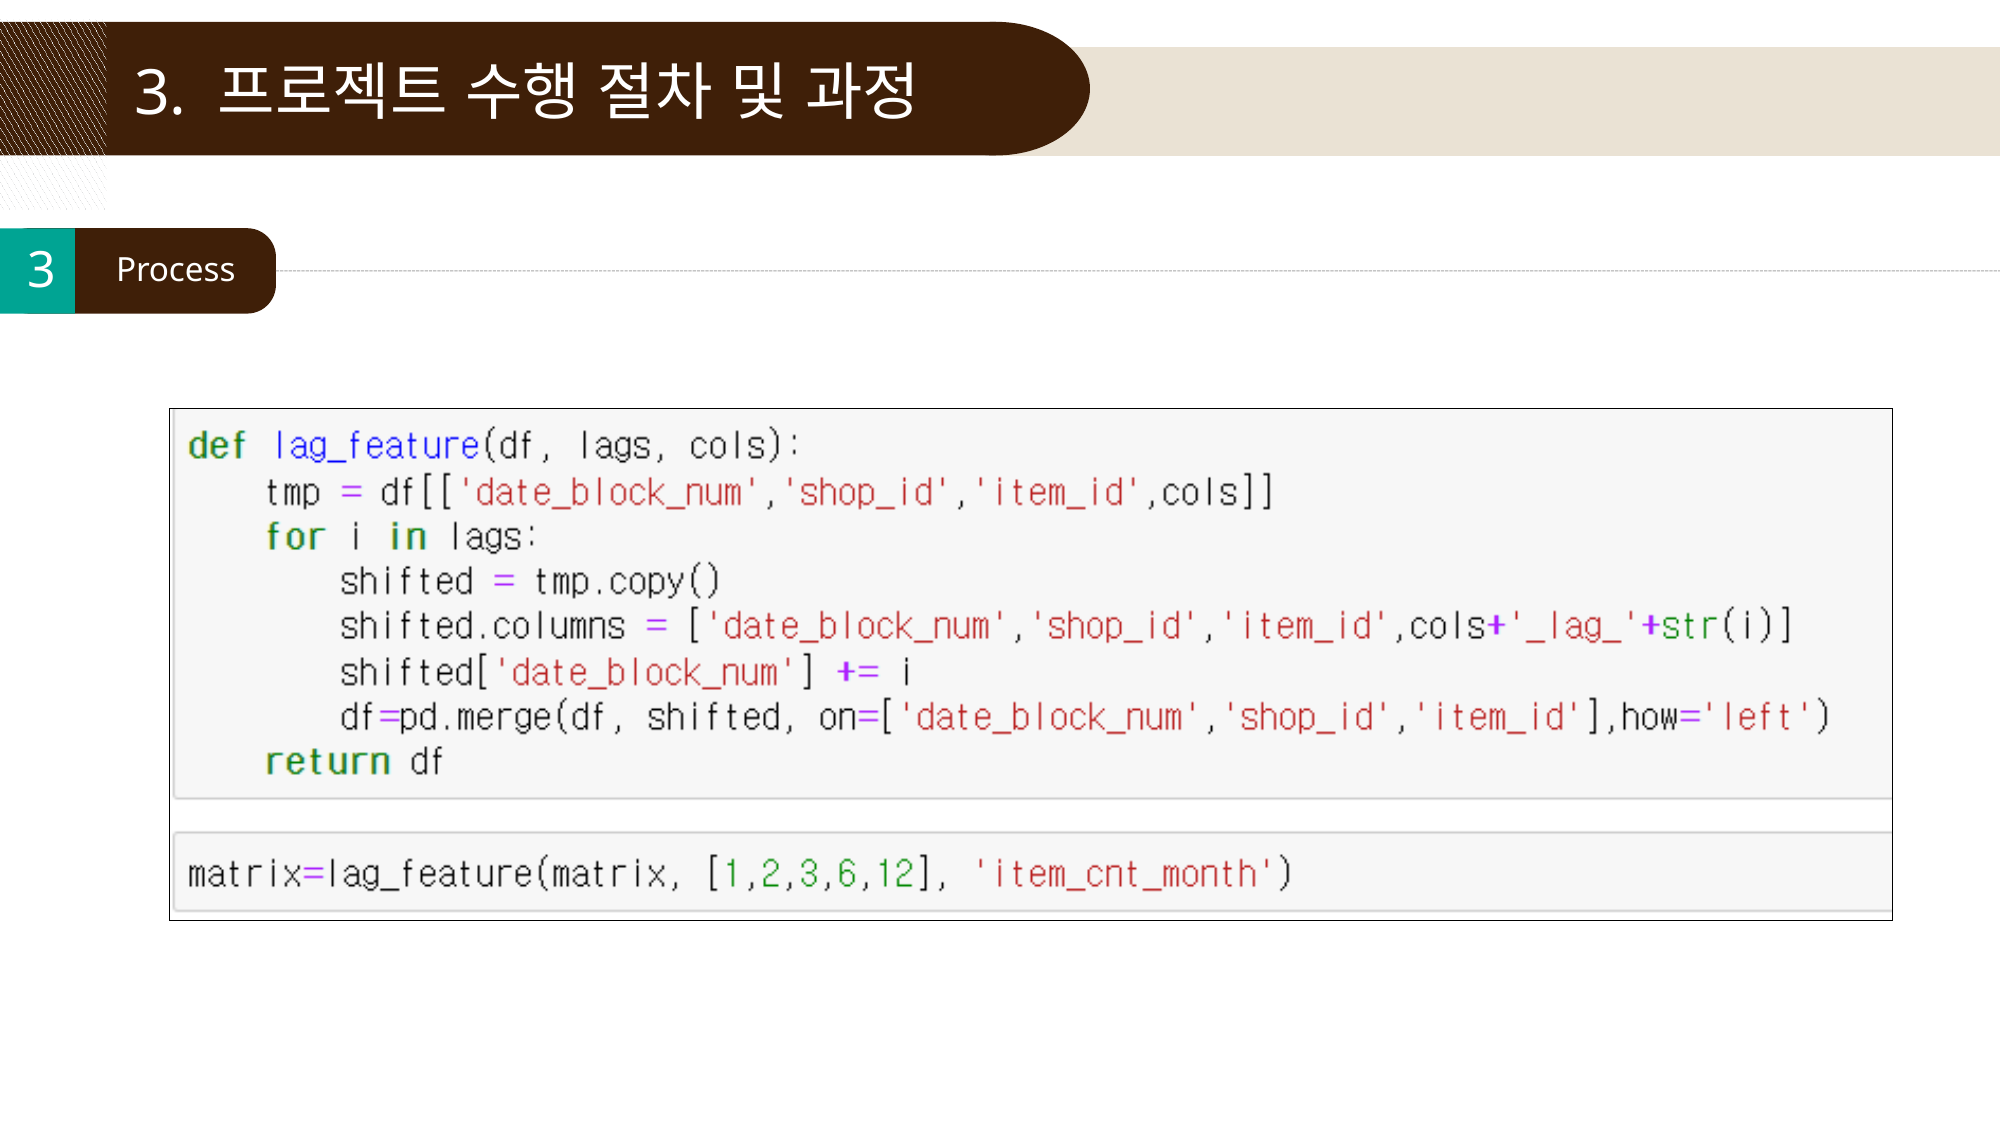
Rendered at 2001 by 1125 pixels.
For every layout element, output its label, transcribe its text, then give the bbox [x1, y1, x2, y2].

text_box [985, 20, 1092, 157]
text_box [1007, 46, 2000, 157]
text_box 3. 프로젝트 수행 절차 및 과정 [119, 44, 1031, 134]
text_box [107, 21, 997, 156]
text_box [76, 227, 277, 315]
text_box Process [101, 240, 251, 295]
picture [0, 19, 107, 210]
picture [169, 408, 1893, 921]
text_box 3 [12, 229, 71, 305]
text_box [0, 227, 76, 315]
